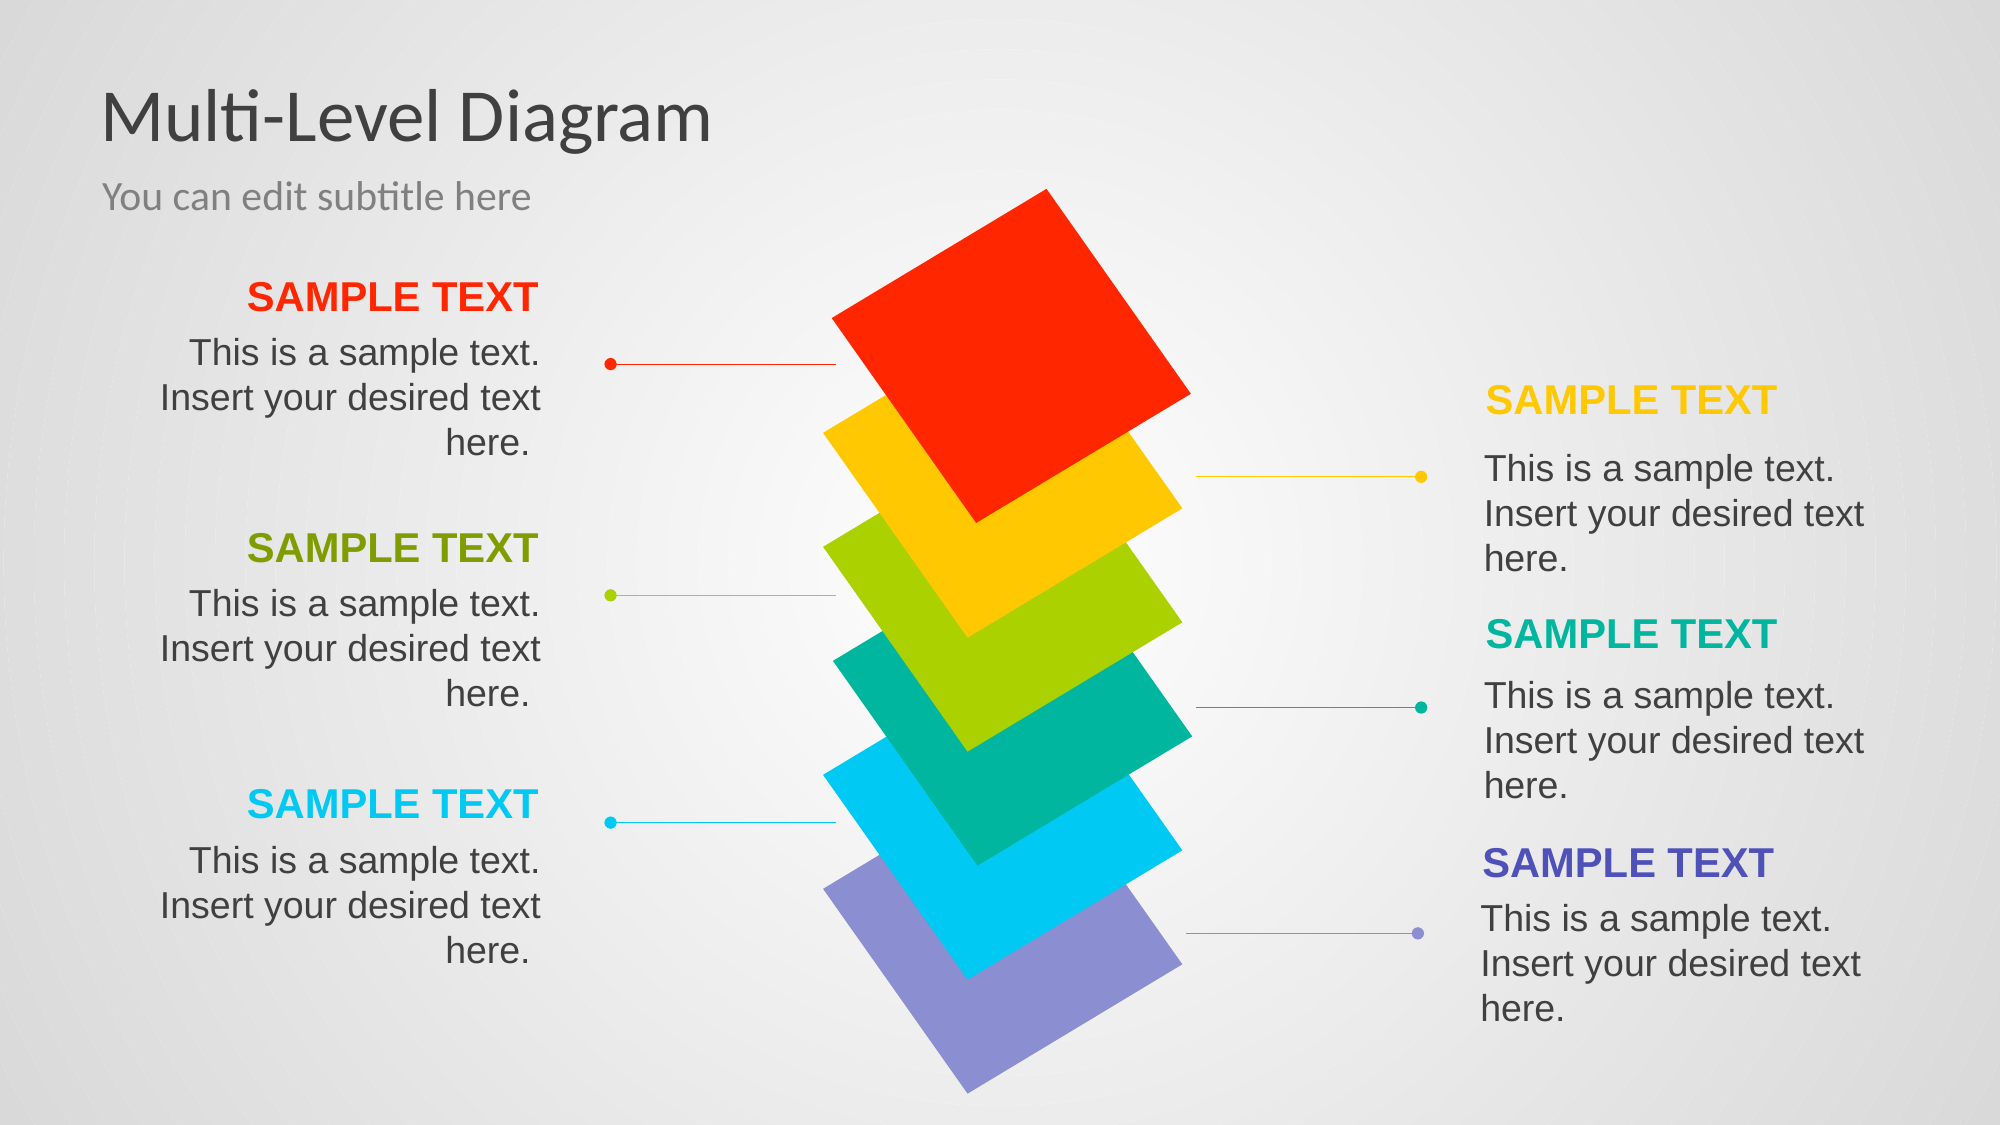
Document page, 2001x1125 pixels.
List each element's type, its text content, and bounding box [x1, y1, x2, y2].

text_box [1196, 599, 1890, 816]
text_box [1196, 365, 1919, 589]
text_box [135, 512, 836, 723]
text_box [1186, 828, 1887, 1039]
text_box [836, 187, 1193, 525]
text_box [135, 262, 836, 473]
text_box [830, 736, 1184, 982]
text_box You can edit subtitle here [87, 161, 808, 227]
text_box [135, 769, 836, 980]
text_box [836, 513, 1184, 754]
text_box [836, 631, 1194, 868]
title Multi-Level Diagram [100, 59, 1878, 174]
text_box [836, 395, 1184, 640]
text_box [836, 855, 1184, 1096]
